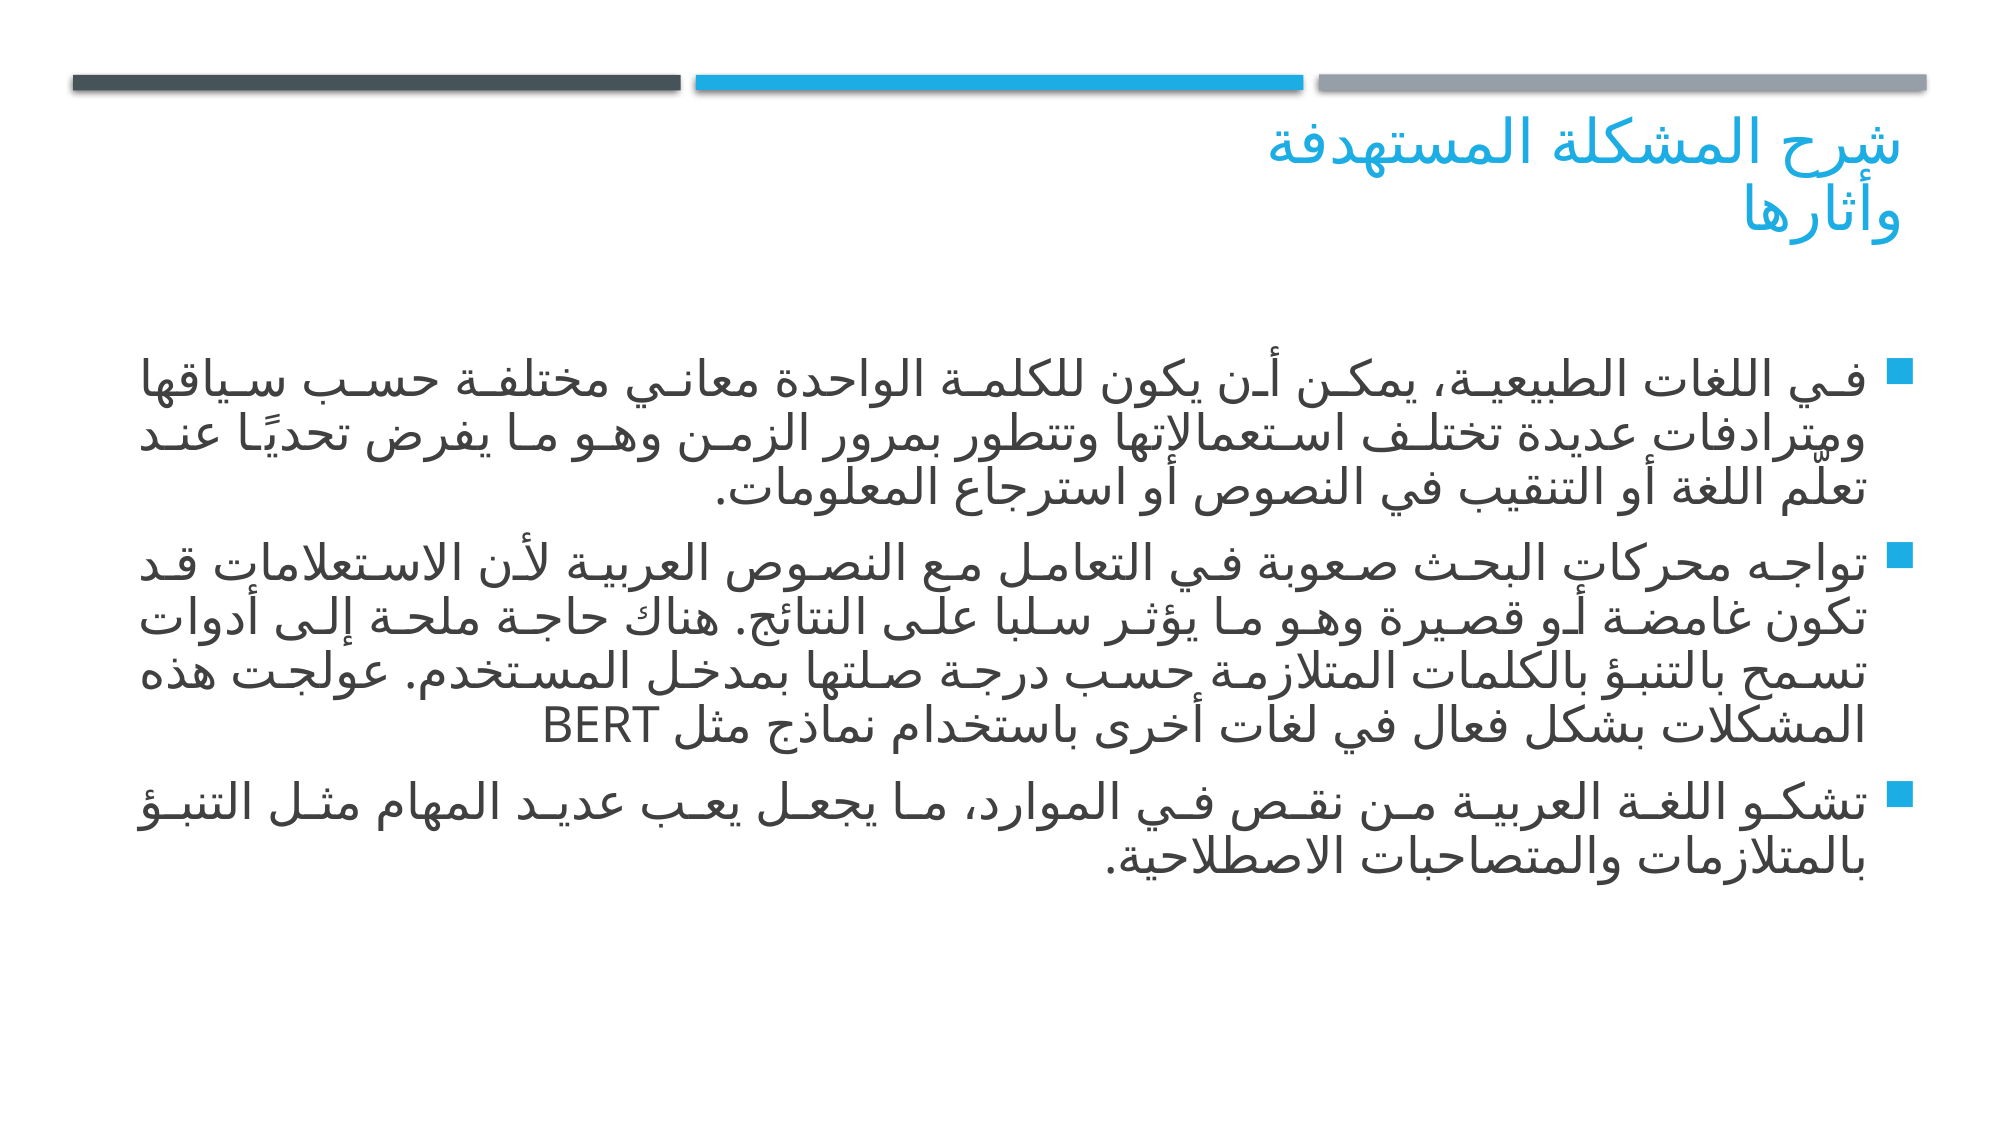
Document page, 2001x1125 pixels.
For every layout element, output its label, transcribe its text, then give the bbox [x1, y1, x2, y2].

list في اللغات الطبيعية، يمكن أن يكون للكلمة الواحدة معاني مختلفة حسب سياقها ومترادفات عديدة تختلف استعمالاتها وتتطور بمرور الزمن وهو ما يفرض تحديًا عند تعلّم اللغة أو التنقيب في النصوص أو استرجاع المعلومات. تواجه محركات البحث صعوبة في التعامل مع النصوص العربية لأن الاستعلامات قد تكون غامضة أو قصيرة وهو ما يؤثر سلبا على النتائج. هناك حاجة ملحة إلى أدوات تسمح بالتنبؤ بالكلمات المتلازمة حسب درجة صلتها بمدخل المستخدم. عولجت هذه المشكلات بشكل فعال في لغات أخرى باستخدام نماذج مثل BERT تشكو اللغة العربية من نقص في الموارد، ما يجعل يعب عديد المهام مثل التنبؤ بالمتلازمات والمتصاحبات الاصطلاحية. [124, 320, 1934, 917]
title شرح المشكلة المستهدفة وأثارها [1195, 102, 1920, 251]
